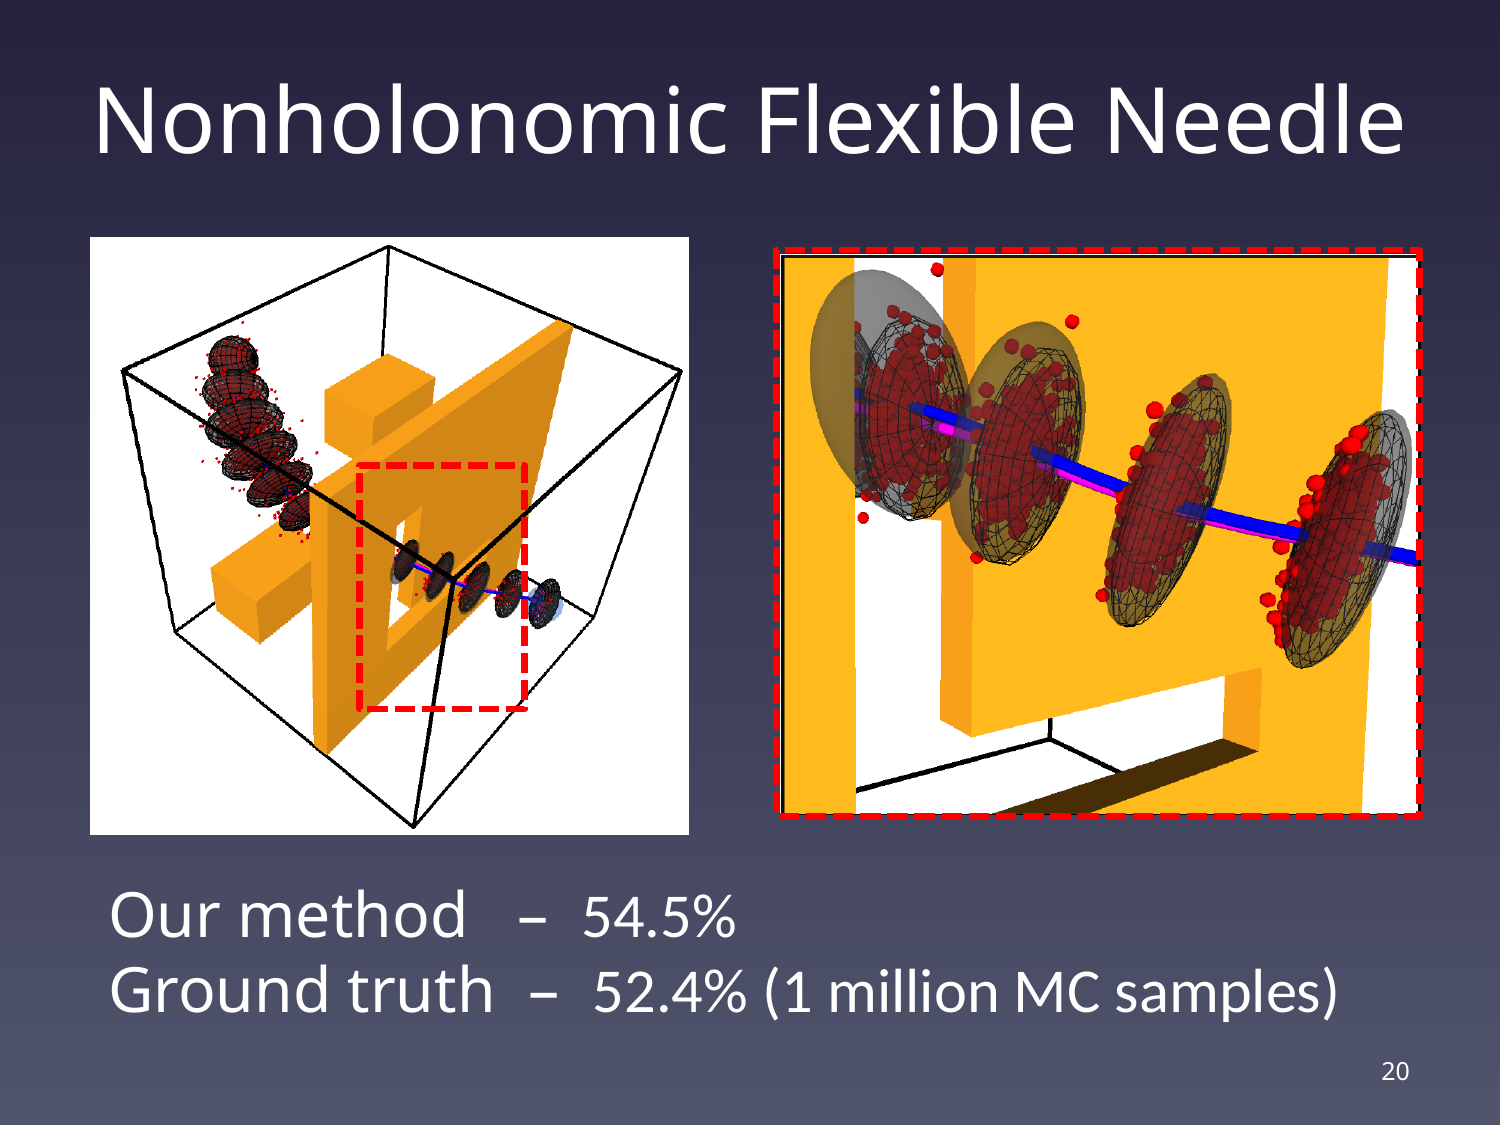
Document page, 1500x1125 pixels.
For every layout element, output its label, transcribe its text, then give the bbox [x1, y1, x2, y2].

picture [780, 254, 1421, 815]
slide_number 20 [1074, 1042, 1425, 1103]
picture [89, 237, 690, 836]
title Nonholonomic Flexible Needle [75, 53, 1425, 242]
text_box Our method – 54.5% Ground truth – 52.4% (1 million MC samples) [93, 867, 1444, 1032]
text_box [774, 248, 1421, 266]
